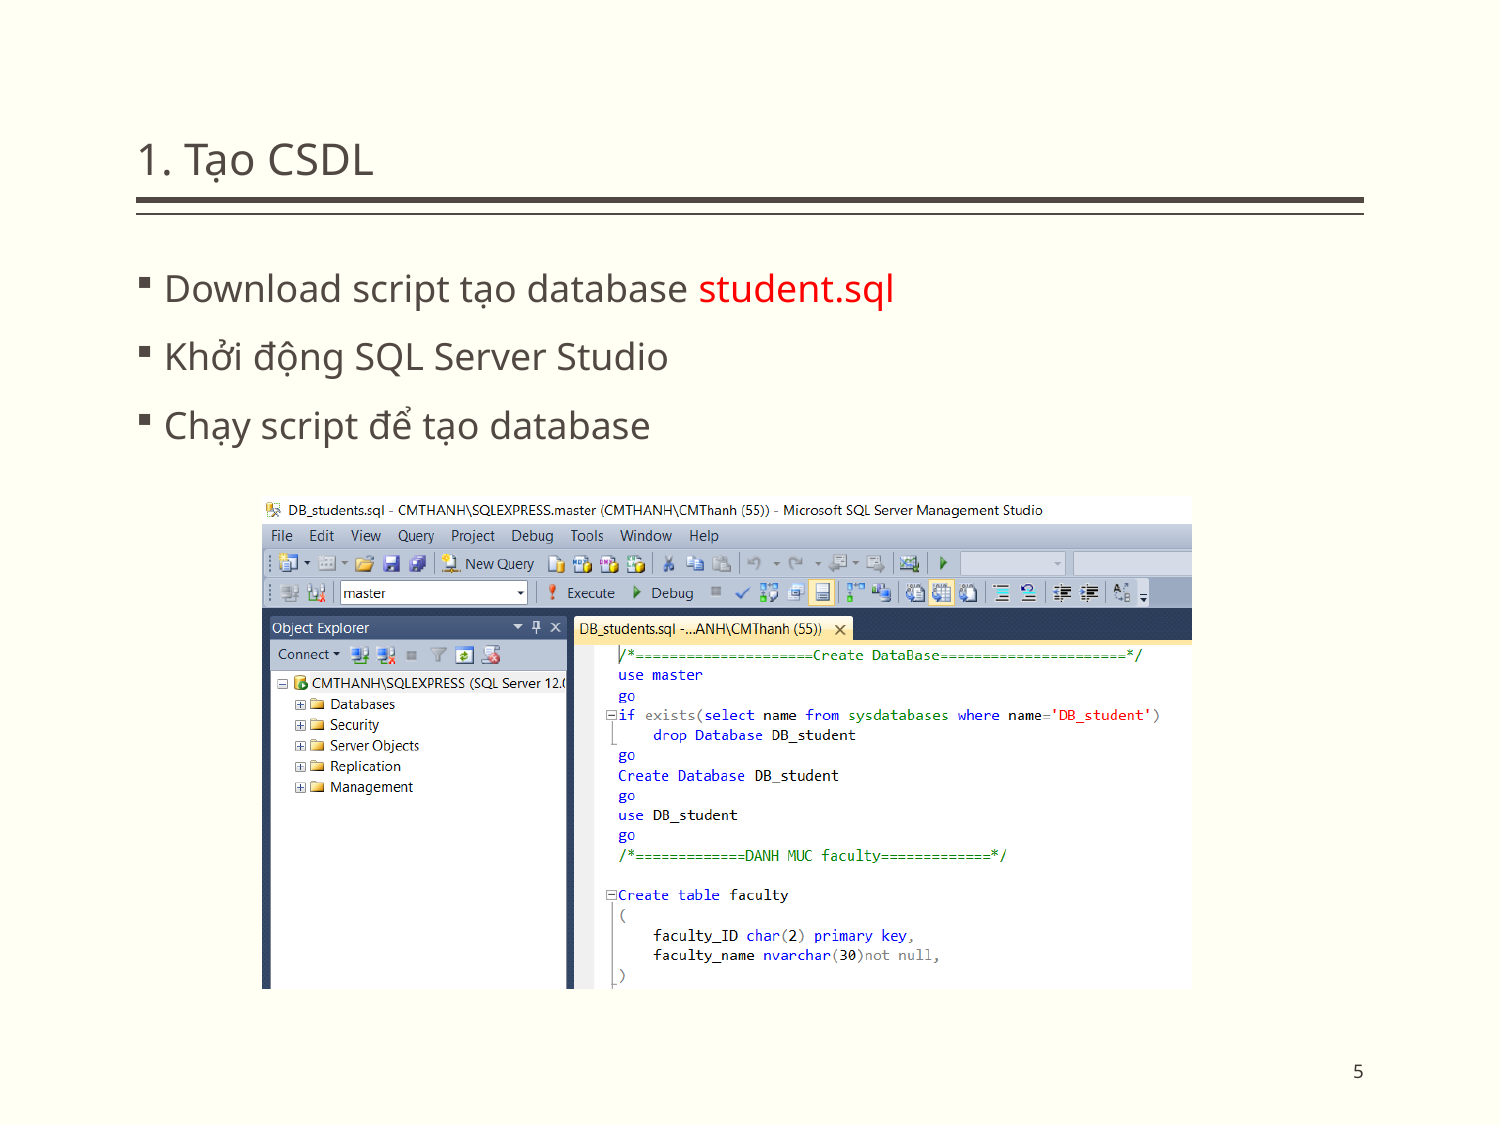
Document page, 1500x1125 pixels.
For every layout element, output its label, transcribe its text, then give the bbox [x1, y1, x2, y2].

slide_number 5 [1138, 1042, 1364, 1103]
list Download script tạo database student.sql Khởi động SQL Server Studio Chạy script để tạo database [135, 262, 1364, 1013]
title 1. Tạo CSDL [135, 12, 1364, 193]
picture [262, 496, 1192, 989]
